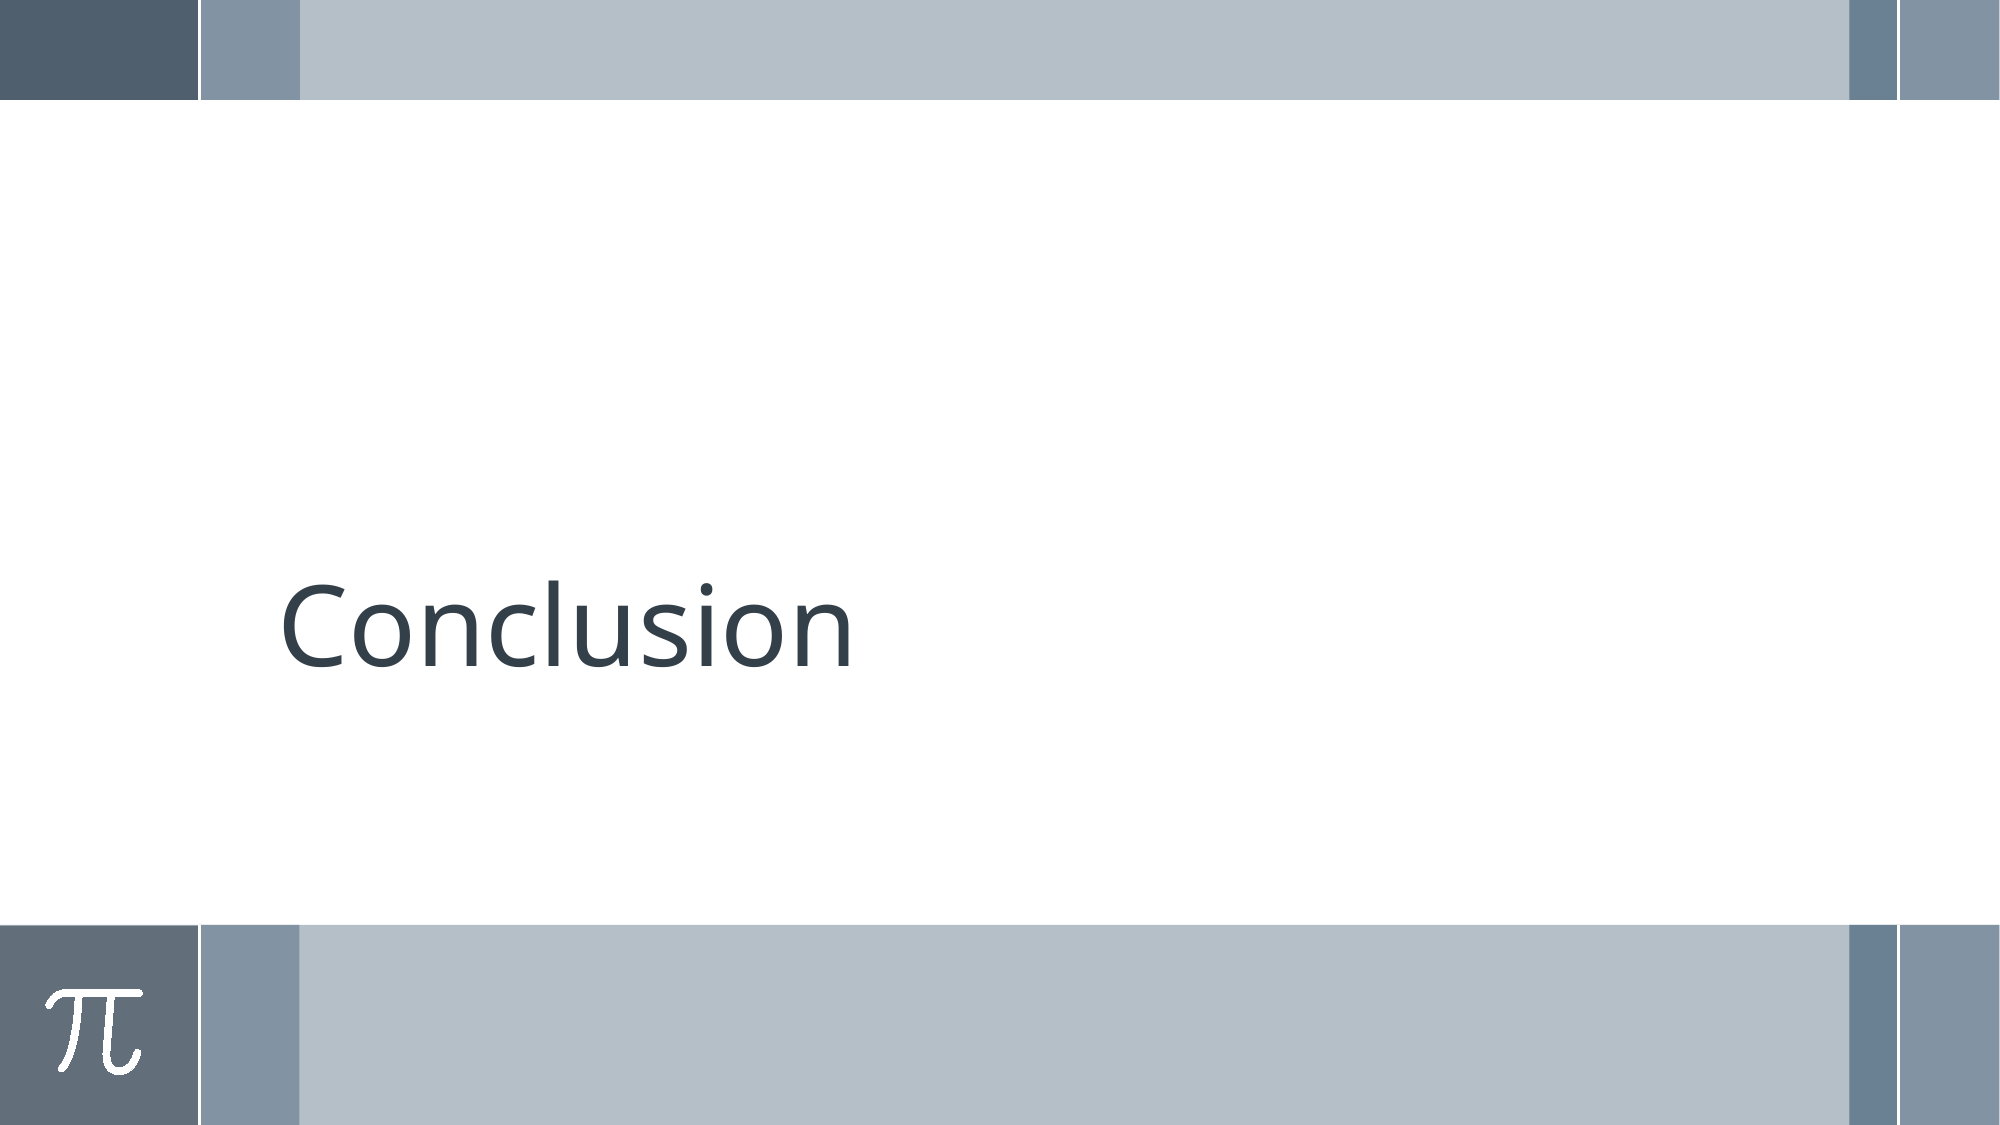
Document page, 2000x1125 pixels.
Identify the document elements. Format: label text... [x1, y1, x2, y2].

title Conclusion [262, 262, 1622, 698]
